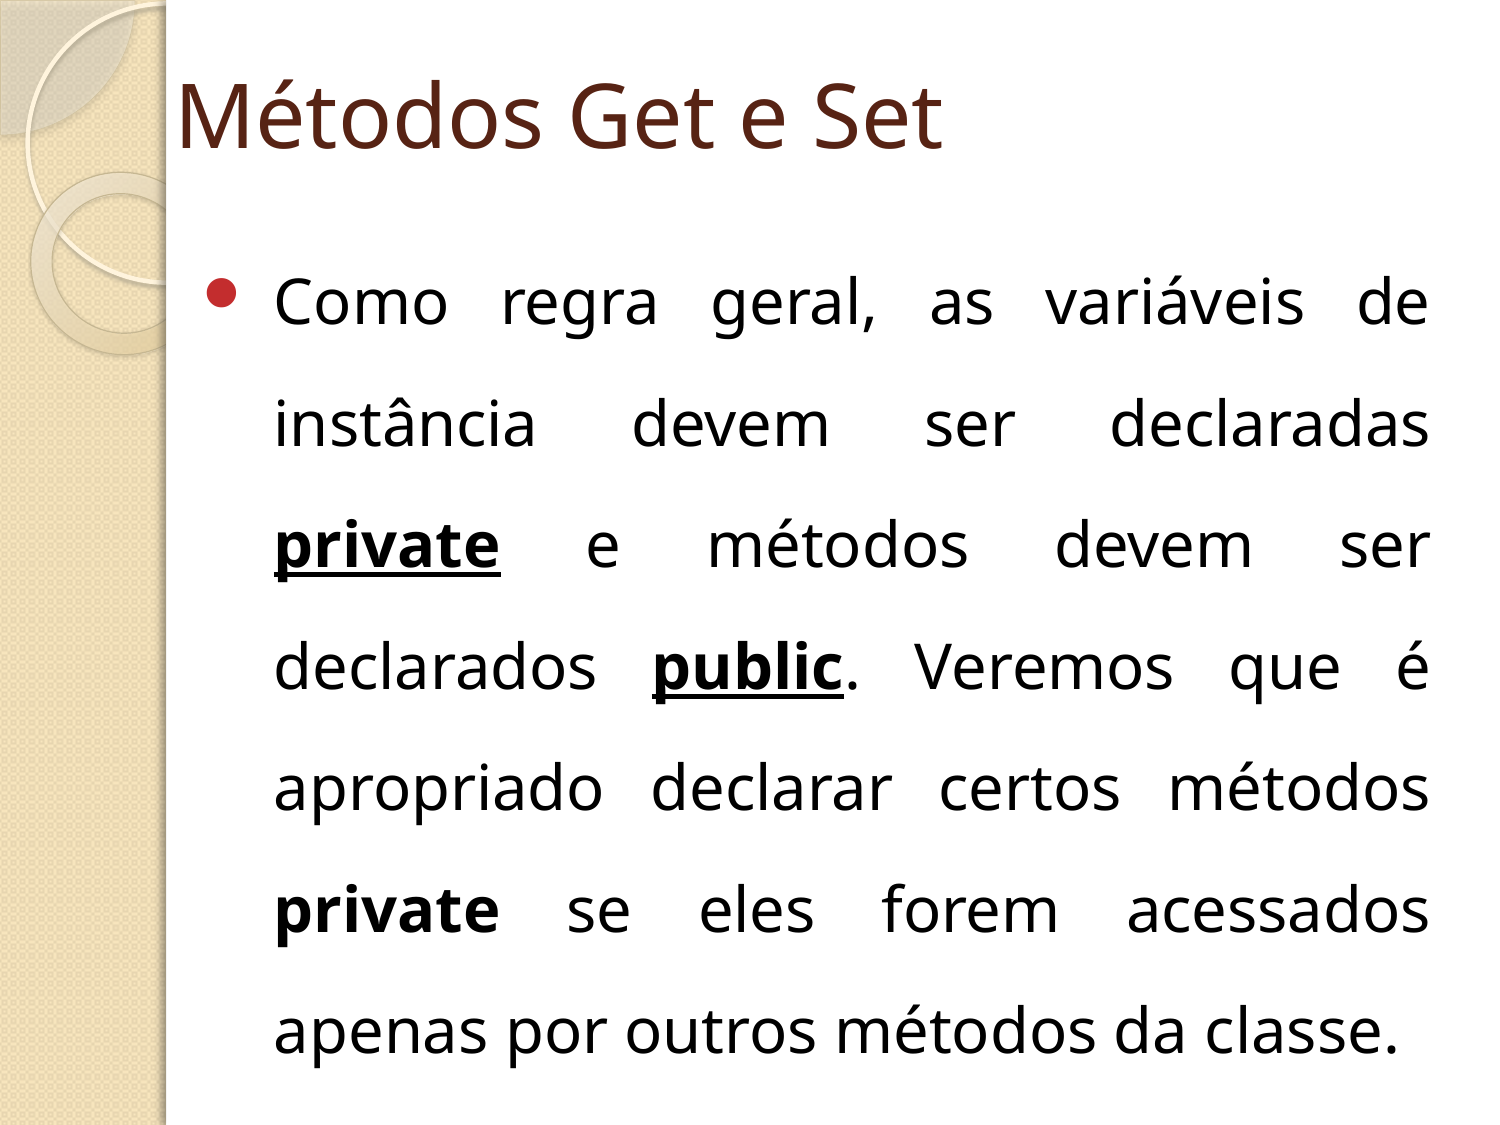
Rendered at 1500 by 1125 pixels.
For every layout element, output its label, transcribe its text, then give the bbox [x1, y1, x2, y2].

list Como regra geral, as variáveis de instância devem ser declaradas private e métodos devem ser declarados public. Veremos que é apropriado declarar certos métodos private se eles forem acessados apenas por outros métodos da classe. [188, 208, 1447, 1090]
title Métodos Get e Set [159, 19, 1455, 207]
